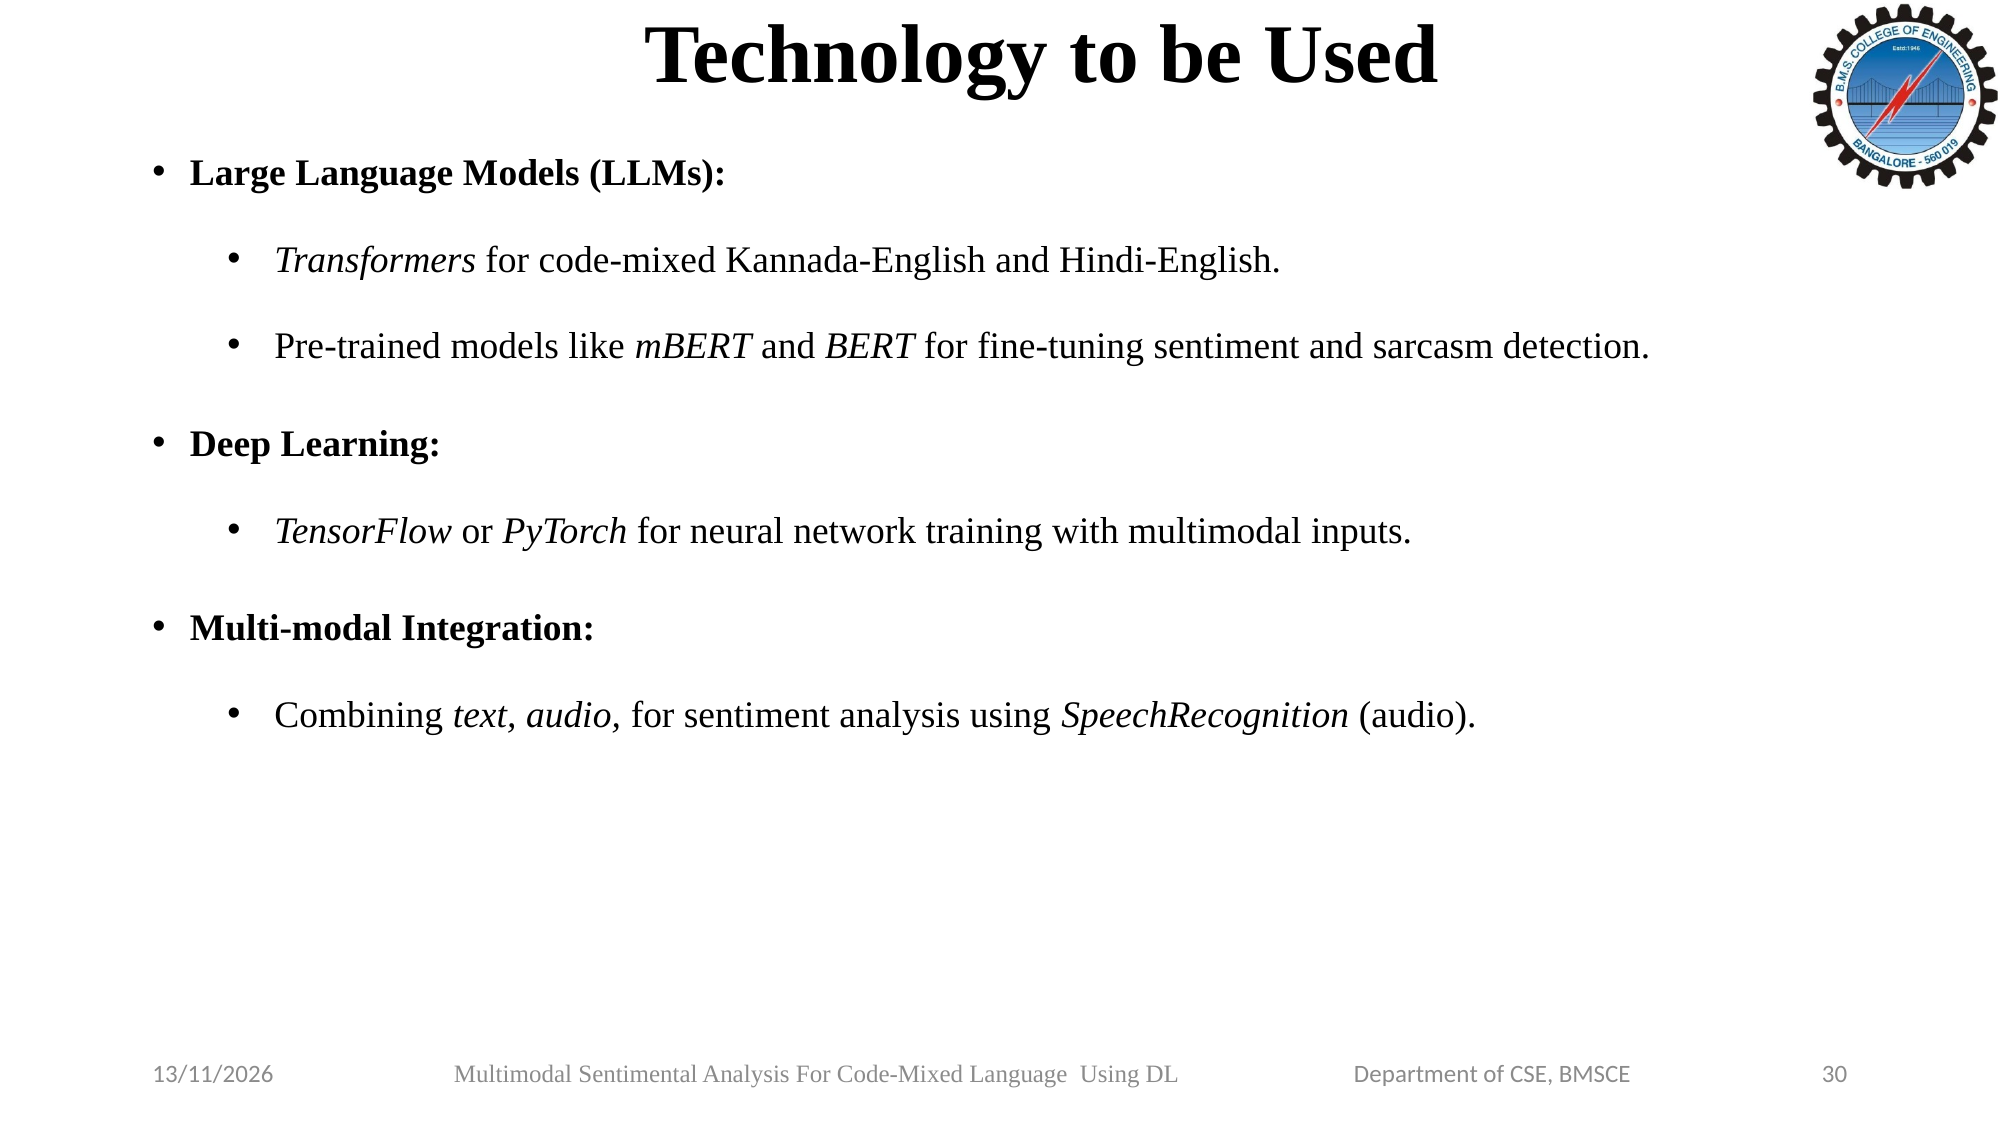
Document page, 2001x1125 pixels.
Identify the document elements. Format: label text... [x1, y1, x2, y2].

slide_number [137, 1042, 588, 1103]
picture [1809, 3, 2000, 191]
title Technology to be Used [179, 0, 1905, 108]
slide_number 30 [1412, 1042, 1863, 1103]
list Large Language Models (LLMs): Transformers for code-mixed Kannada-English and Hindi-English. Pre-trained models like mBERT and BERT for fine-tuning sentiment and sarcasm detection. Deep Learning: TensorFlow or PyTorch for neural network training with multimodal inputs. Multi-modal Integration: Combining text, audio, for sentiment analysis using SpeechRecognition (audio). [137, 108, 2000, 823]
footer Multimodal Sentimental Analysis For Code-Mixed Language Using DL Department of CSE, BMSCE [588, 1042, 1412, 1103]
